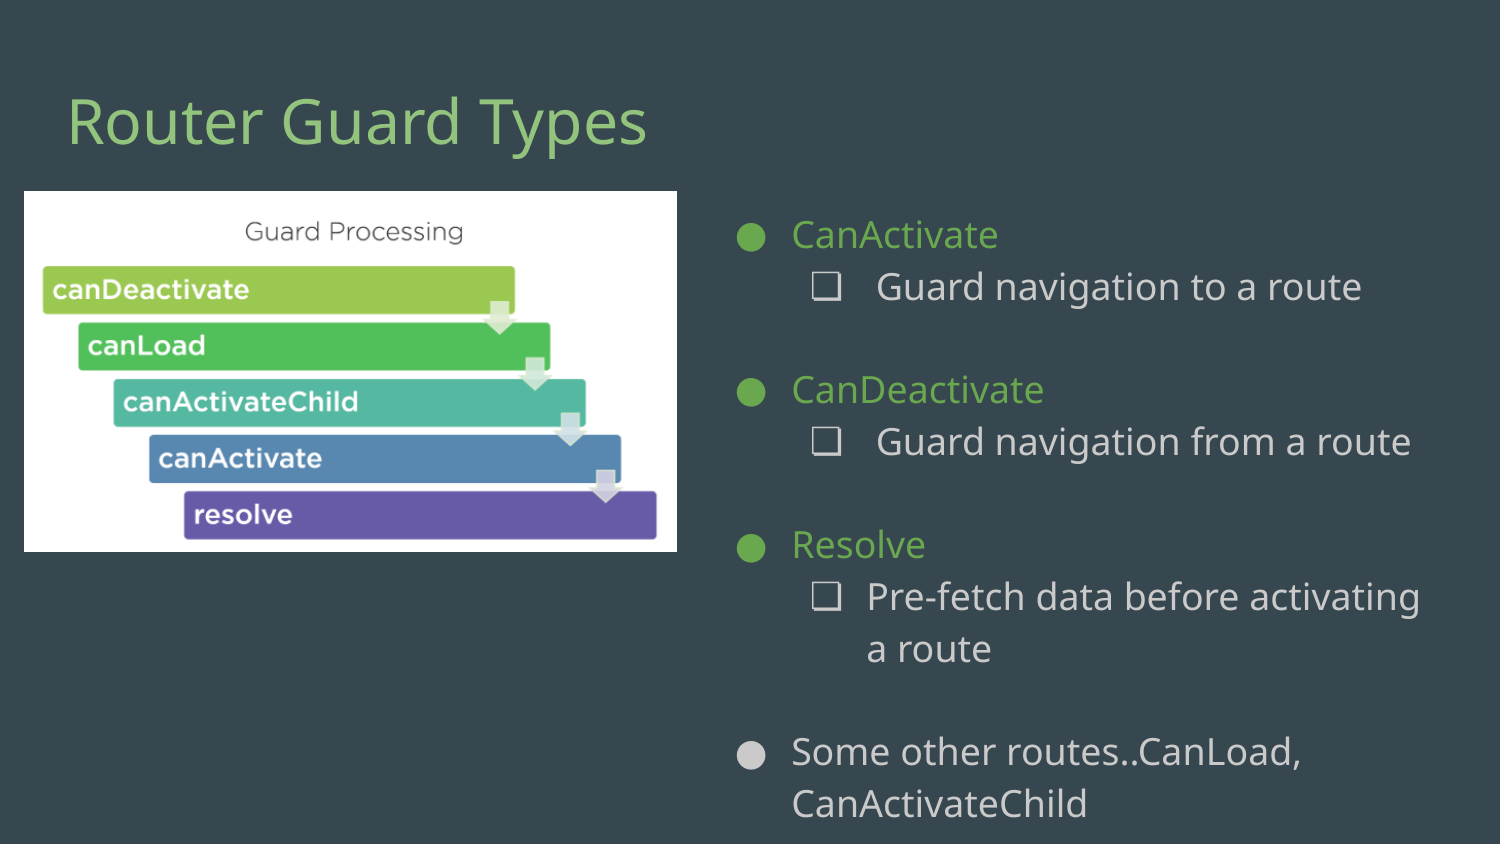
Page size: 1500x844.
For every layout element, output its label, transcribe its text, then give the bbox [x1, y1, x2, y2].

picture [24, 191, 677, 553]
title Router Guard Types [51, 66, 1449, 161]
list CanActivate Guard navigation to a route CanDeactivate Guard navigation from a route Resolve Pre-fetch data before activating a route Some other routes..CanLoad, CanActivateChild [701, 189, 1449, 750]
